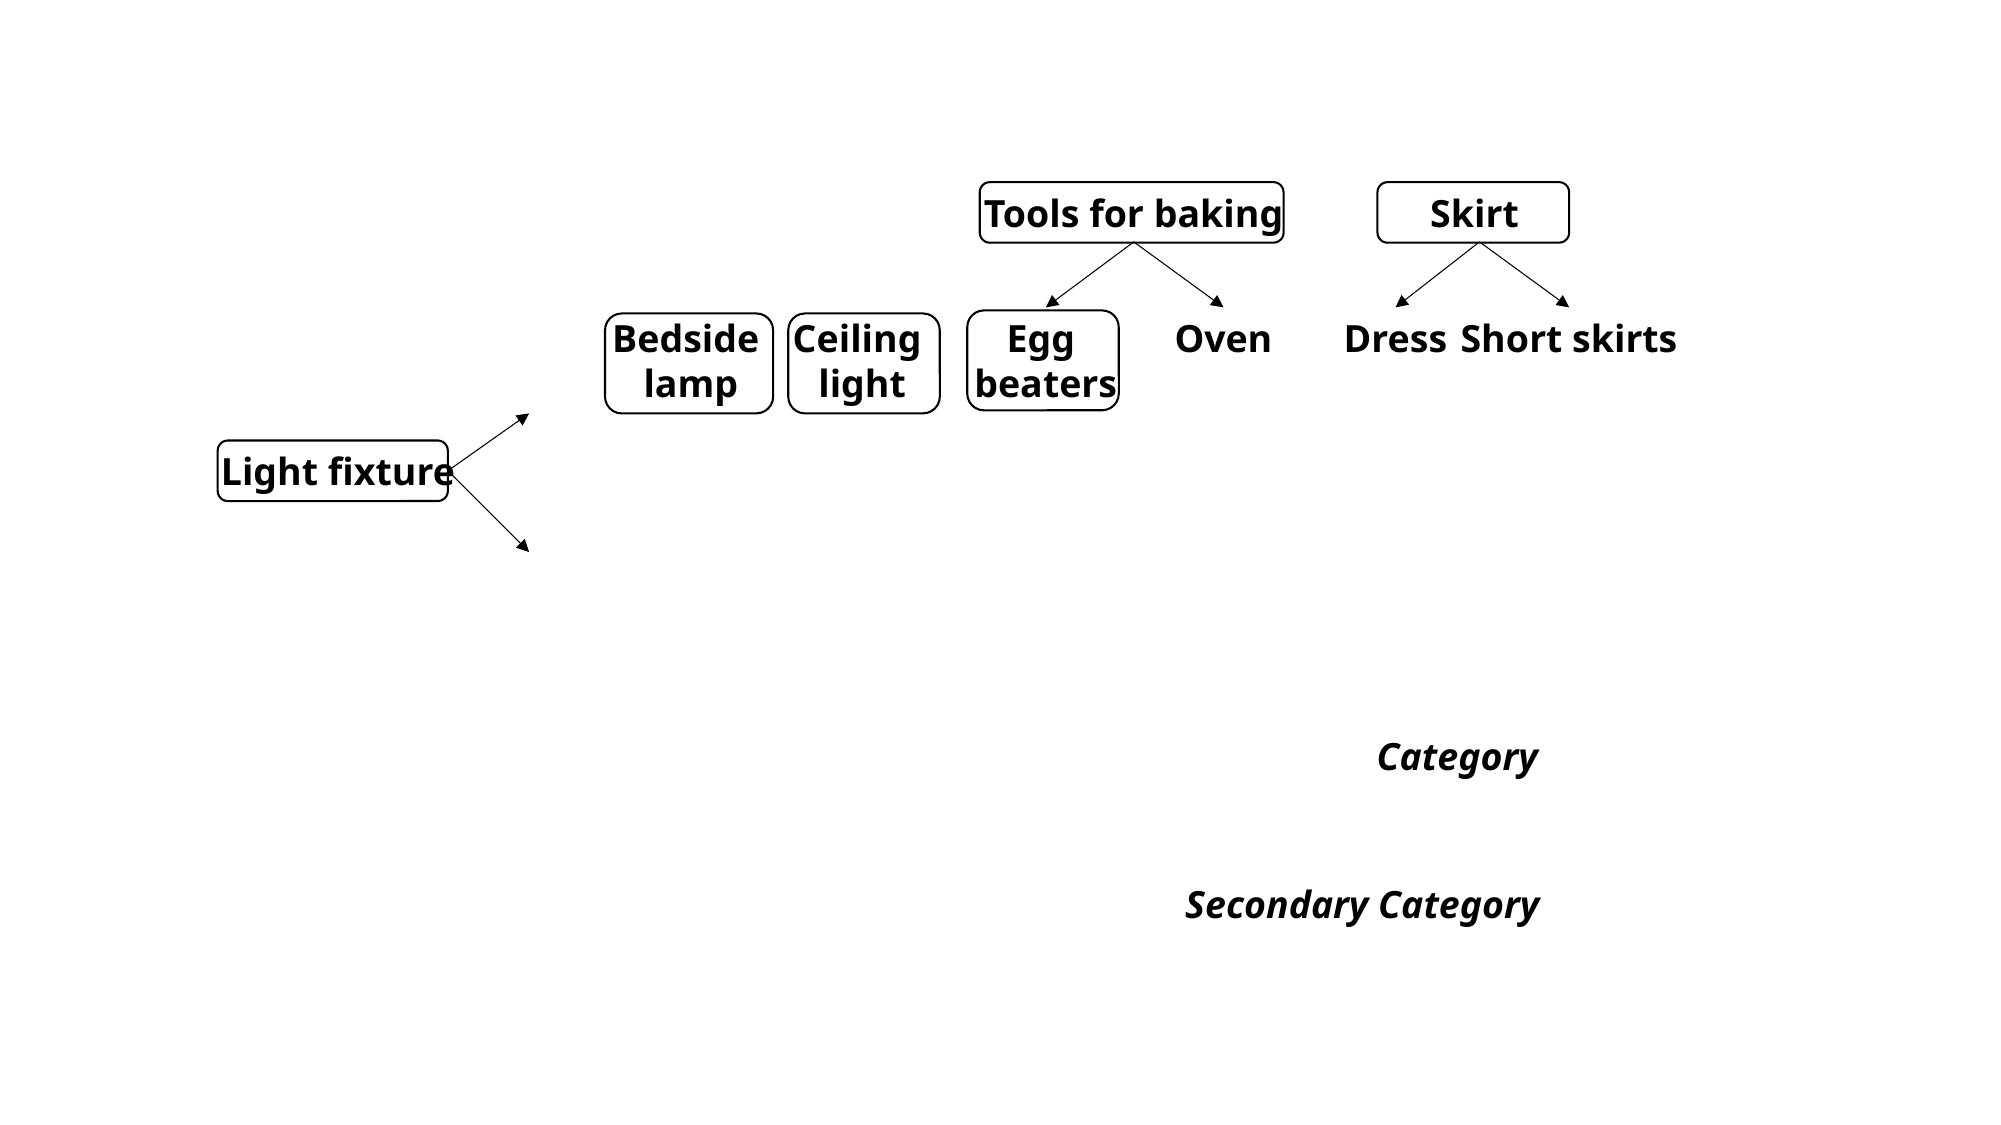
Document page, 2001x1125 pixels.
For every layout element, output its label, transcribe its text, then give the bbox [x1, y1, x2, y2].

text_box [1133, 242, 1224, 308]
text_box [1045, 242, 1133, 308]
text_box Secondary Category [1170, 873, 1555, 934]
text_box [1395, 242, 1479, 308]
text_box [787, 312, 941, 415]
text_box [216, 439, 447, 503]
text_box Category [1361, 725, 1553, 786]
text_box Light fixture [205, 440, 222, 501]
text_box Oven [1159, 307, 1288, 368]
text_box [978, 181, 1285, 244]
text_box [603, 312, 775, 415]
text_box [1376, 181, 1571, 244]
text_box Dress [1328, 307, 1445, 368]
text_box Egg beaters [959, 307, 1133, 413]
text_box Ceiling light [777, 307, 947, 413]
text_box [447, 413, 530, 470]
text_box Short skirts [1445, 307, 1693, 368]
text_box Bedside lamp [597, 307, 777, 413]
text_box [966, 309, 1120, 412]
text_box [1479, 242, 1570, 308]
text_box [447, 470, 530, 553]
text_box Tools for baking [1280, 182, 1299, 242]
text_box Tools for baking [969, 182, 983, 242]
